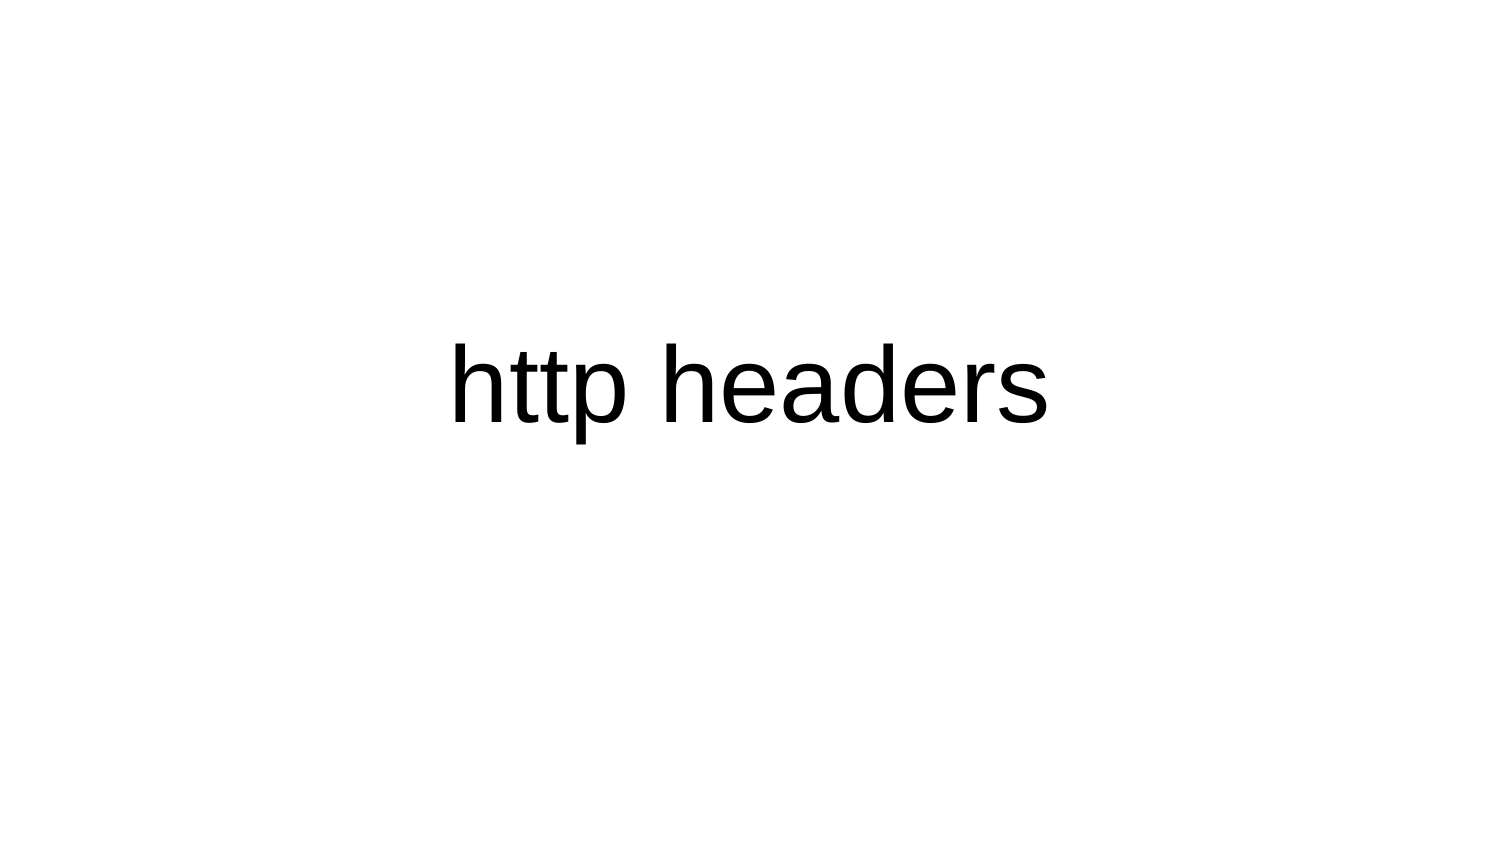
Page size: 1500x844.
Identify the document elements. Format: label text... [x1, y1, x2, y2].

title http headers [51, 122, 1449, 459]
